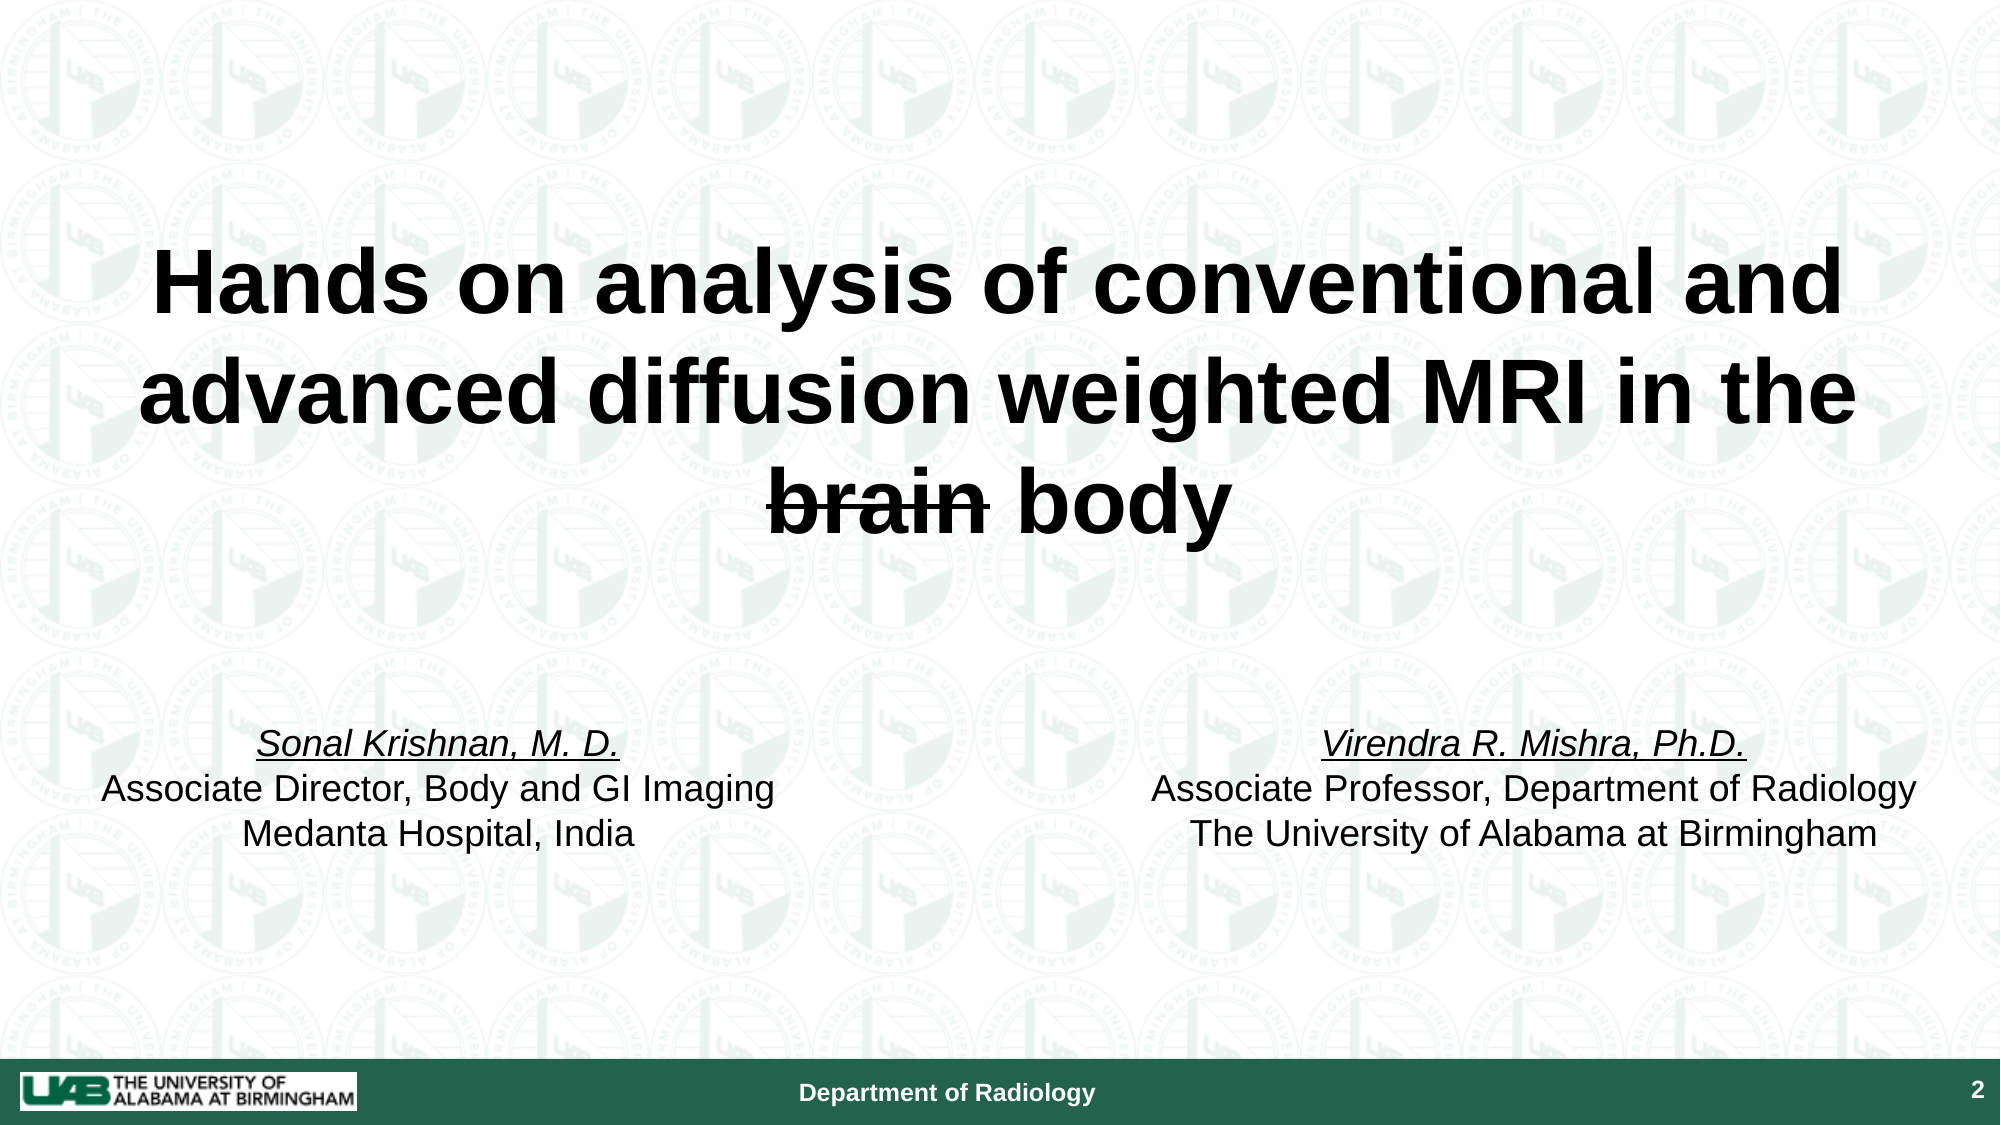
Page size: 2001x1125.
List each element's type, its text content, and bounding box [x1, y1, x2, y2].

slide_number 2 [1550, 1058, 2000, 1119]
text_box Virendra R. Mishra, Ph.D. Associate Professor, Department of Radiology The University of Alabama at Birmingham [1136, 711, 1932, 862]
text_box Hands on analysis of conventional and advanced diffusion weighted MRI in the brain body [82, 214, 1918, 559]
footer Department of Radiology [609, 1061, 1285, 1122]
text_box Sonal Krishnan, M. D. Associate Director, Body and GI Imaging Medanta Hospital, India [86, 711, 791, 862]
picture [20, 1072, 357, 1111]
text_box [0, 1058, 2000, 1125]
